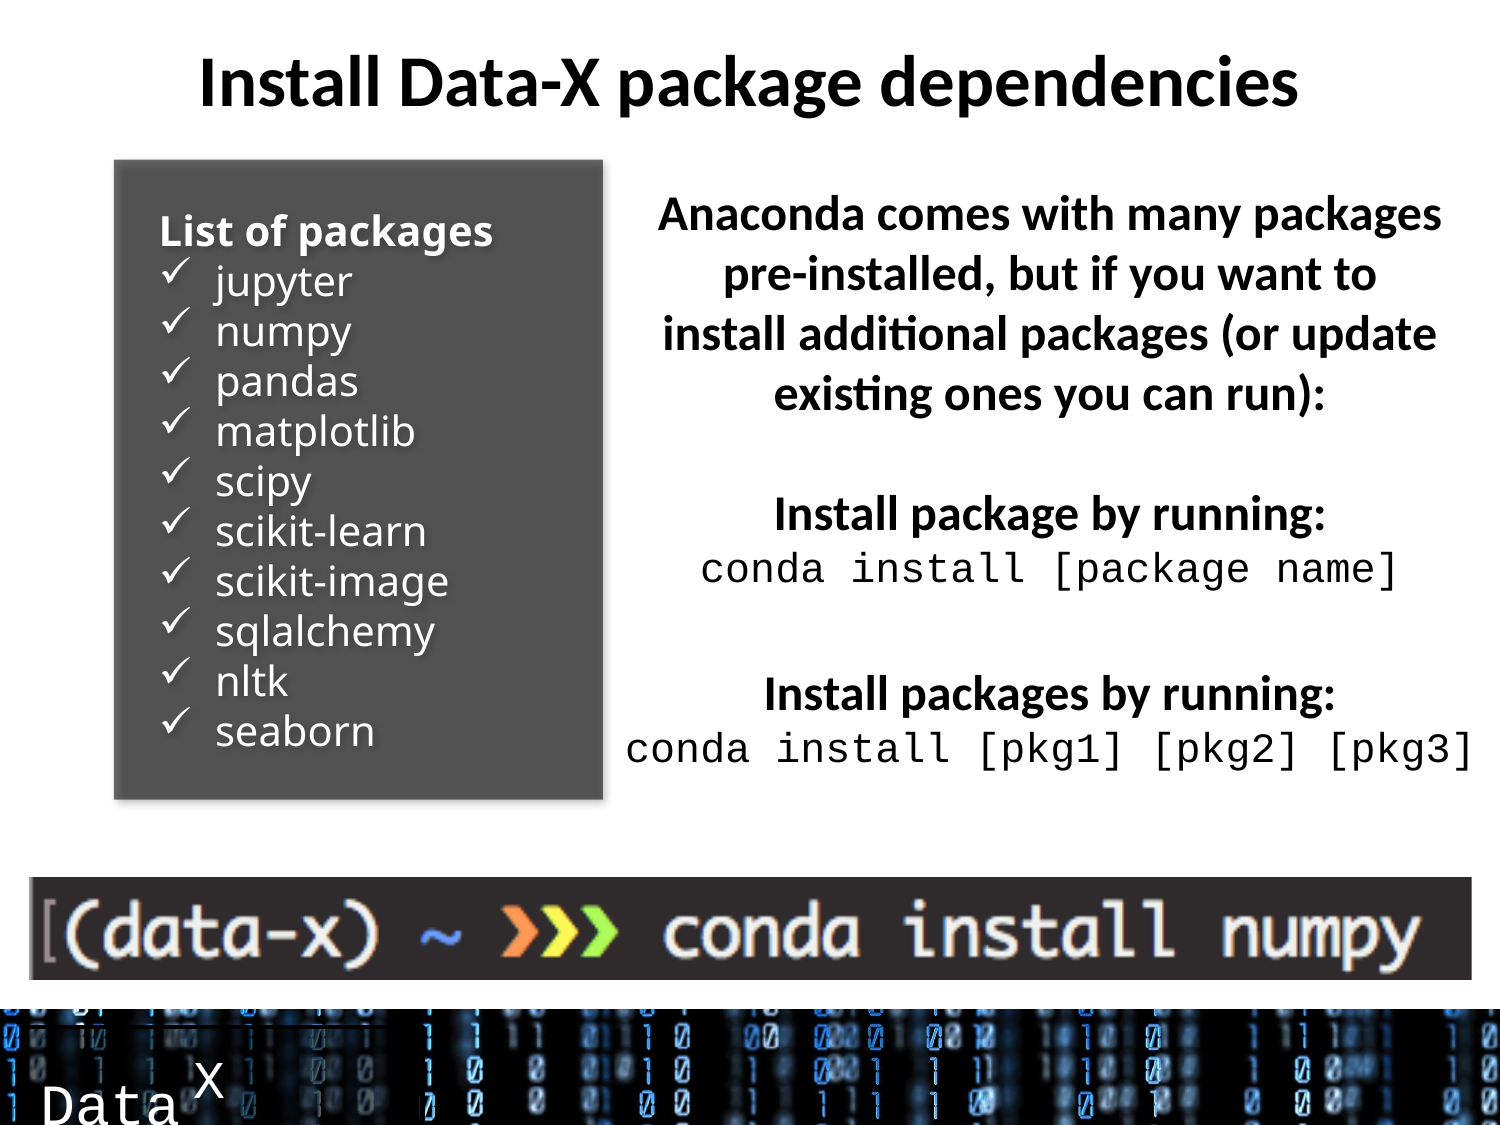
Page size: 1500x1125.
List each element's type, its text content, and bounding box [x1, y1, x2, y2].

picture [163, 1120, 171, 1125]
picture [28, 1029, 420, 1125]
picture [93, 1120, 101, 1125]
picture [84, 1110, 98, 1122]
picture [154, 1110, 168, 1122]
title Install Data-X package dependencies [75, 21, 1425, 132]
picture [0, 1009, 1500, 1125]
text_box Anaconda comes with many packages pre-installed, but if you want to install additional packages (or update existing ones you can run): Install package by running: conda install [package name] Install packages by running: conda install [pkg1] [pkg2] [pkg3] [375, 420, 1500, 531]
text_box List of packages jupyter numpy pandas matplotlib scipy scikit-learn scikit-image sqlalchemy nltk seaborn [113, 159, 603, 800]
picture [50, 1091, 67, 1121]
picture [28, 877, 1472, 980]
